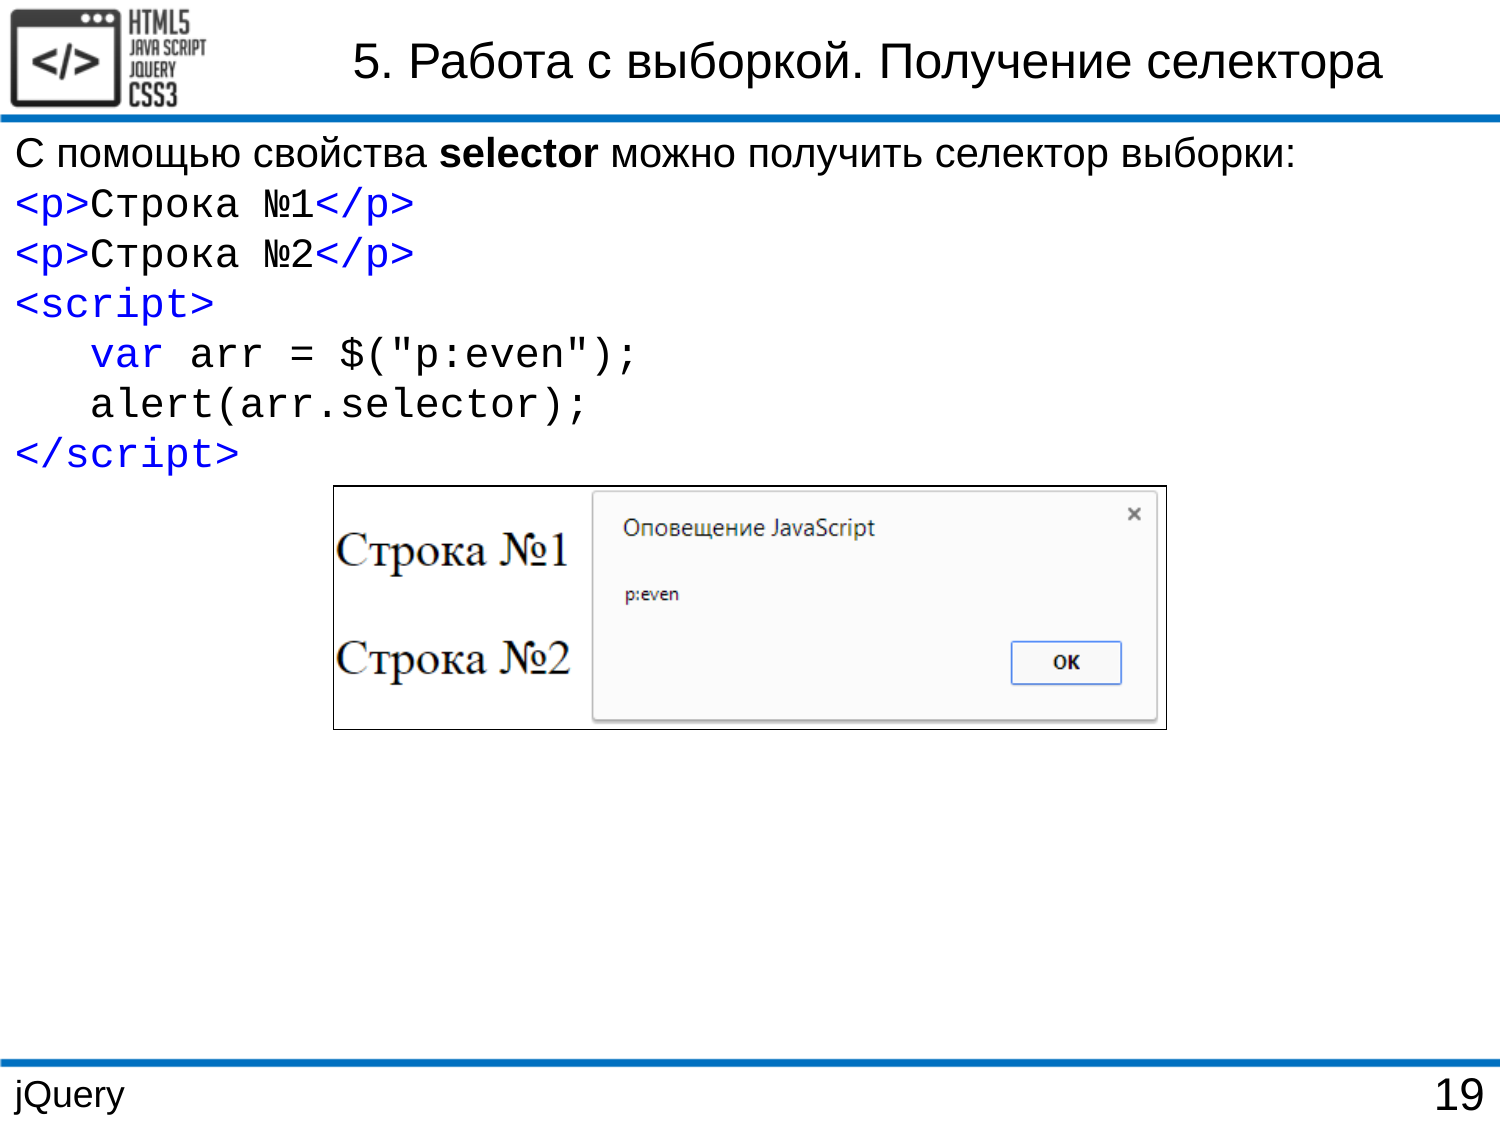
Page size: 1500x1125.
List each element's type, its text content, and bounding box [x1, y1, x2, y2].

text_box jQuery [0, 1062, 1382, 1123]
text_box 5. Работа с выборкой. Получение селектора [236, 0, 1500, 118]
text_box С помощью свойства selector можно получить селектор выборки: <p>Строка №1</p> <p>Строка №2</p> <script> var arr = $("p:even"); alert(arr.selector); </script> [0, 118, 1500, 483]
picture [0, 0, 236, 118]
slide_number 19 [1382, 1062, 1500, 1123]
picture [0, 483, 1500, 1062]
